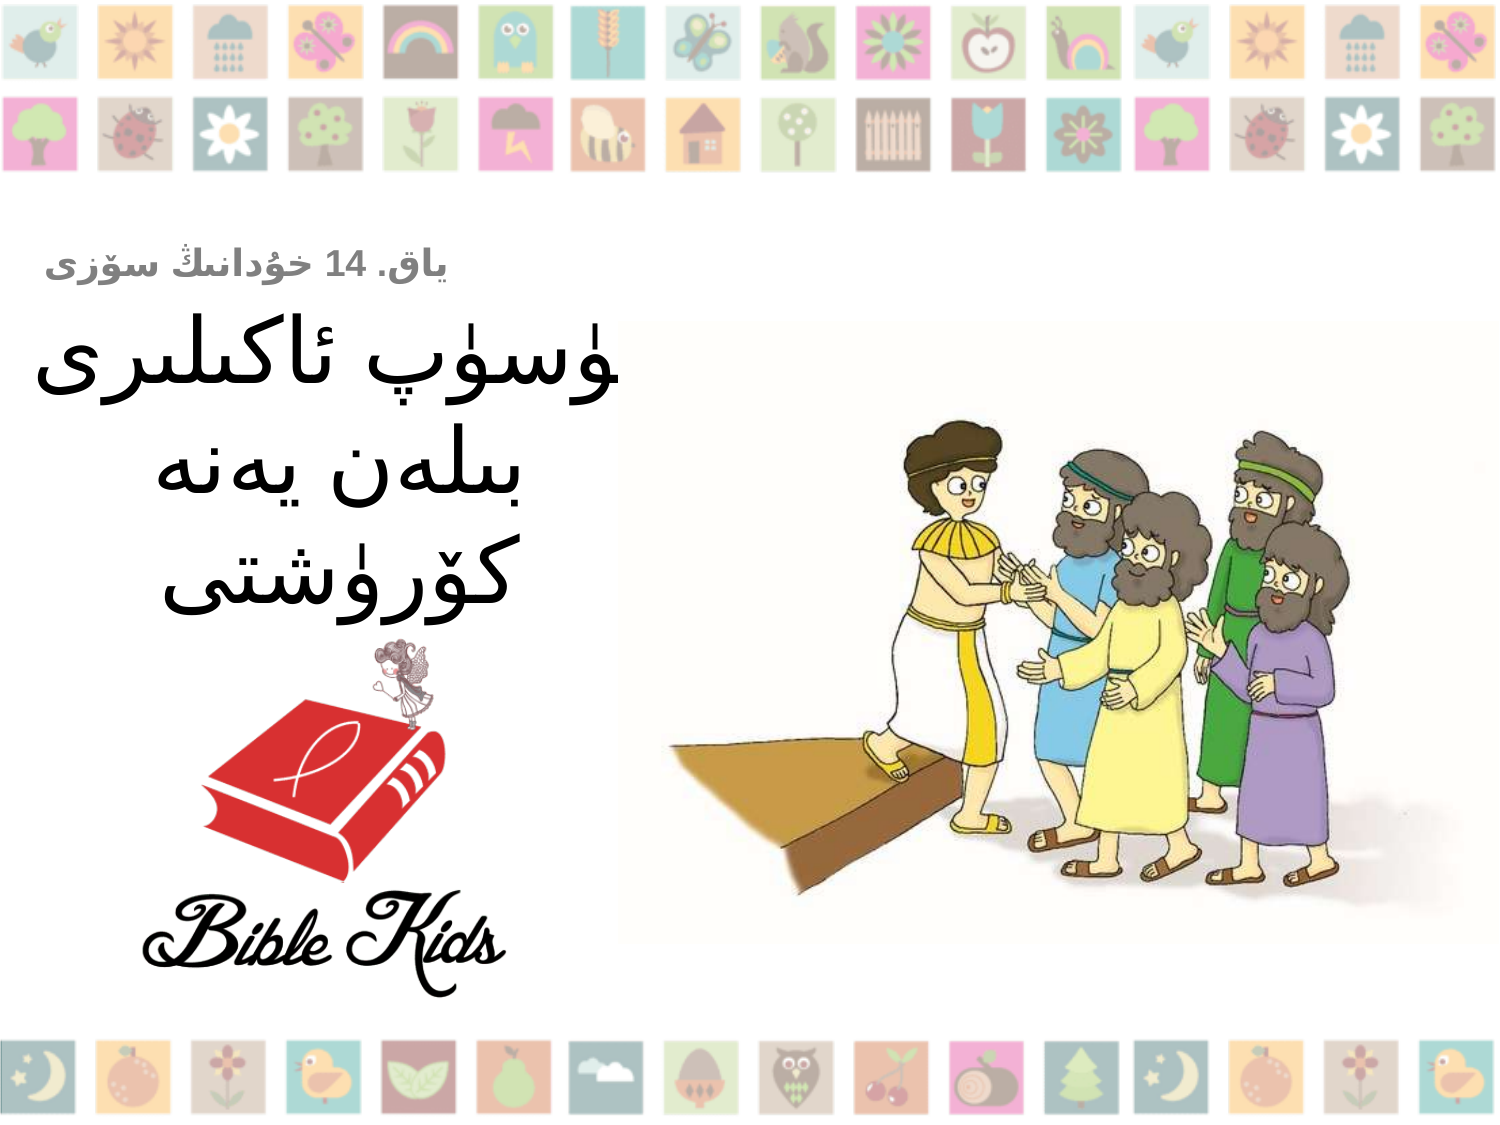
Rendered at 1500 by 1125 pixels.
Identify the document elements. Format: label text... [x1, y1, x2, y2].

picture [618, 321, 1500, 945]
text_box ياق. 14 خۇدانىڭ سۆزى [29, 231, 526, 284]
text_box يۈسۈپ ئاكىلىرى بىلەن يەنە كۆرۈشتى [17, 284, 663, 630]
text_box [0, 3, 1500, 181]
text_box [0, 1028, 1500, 1118]
picture [117, 600, 544, 1027]
